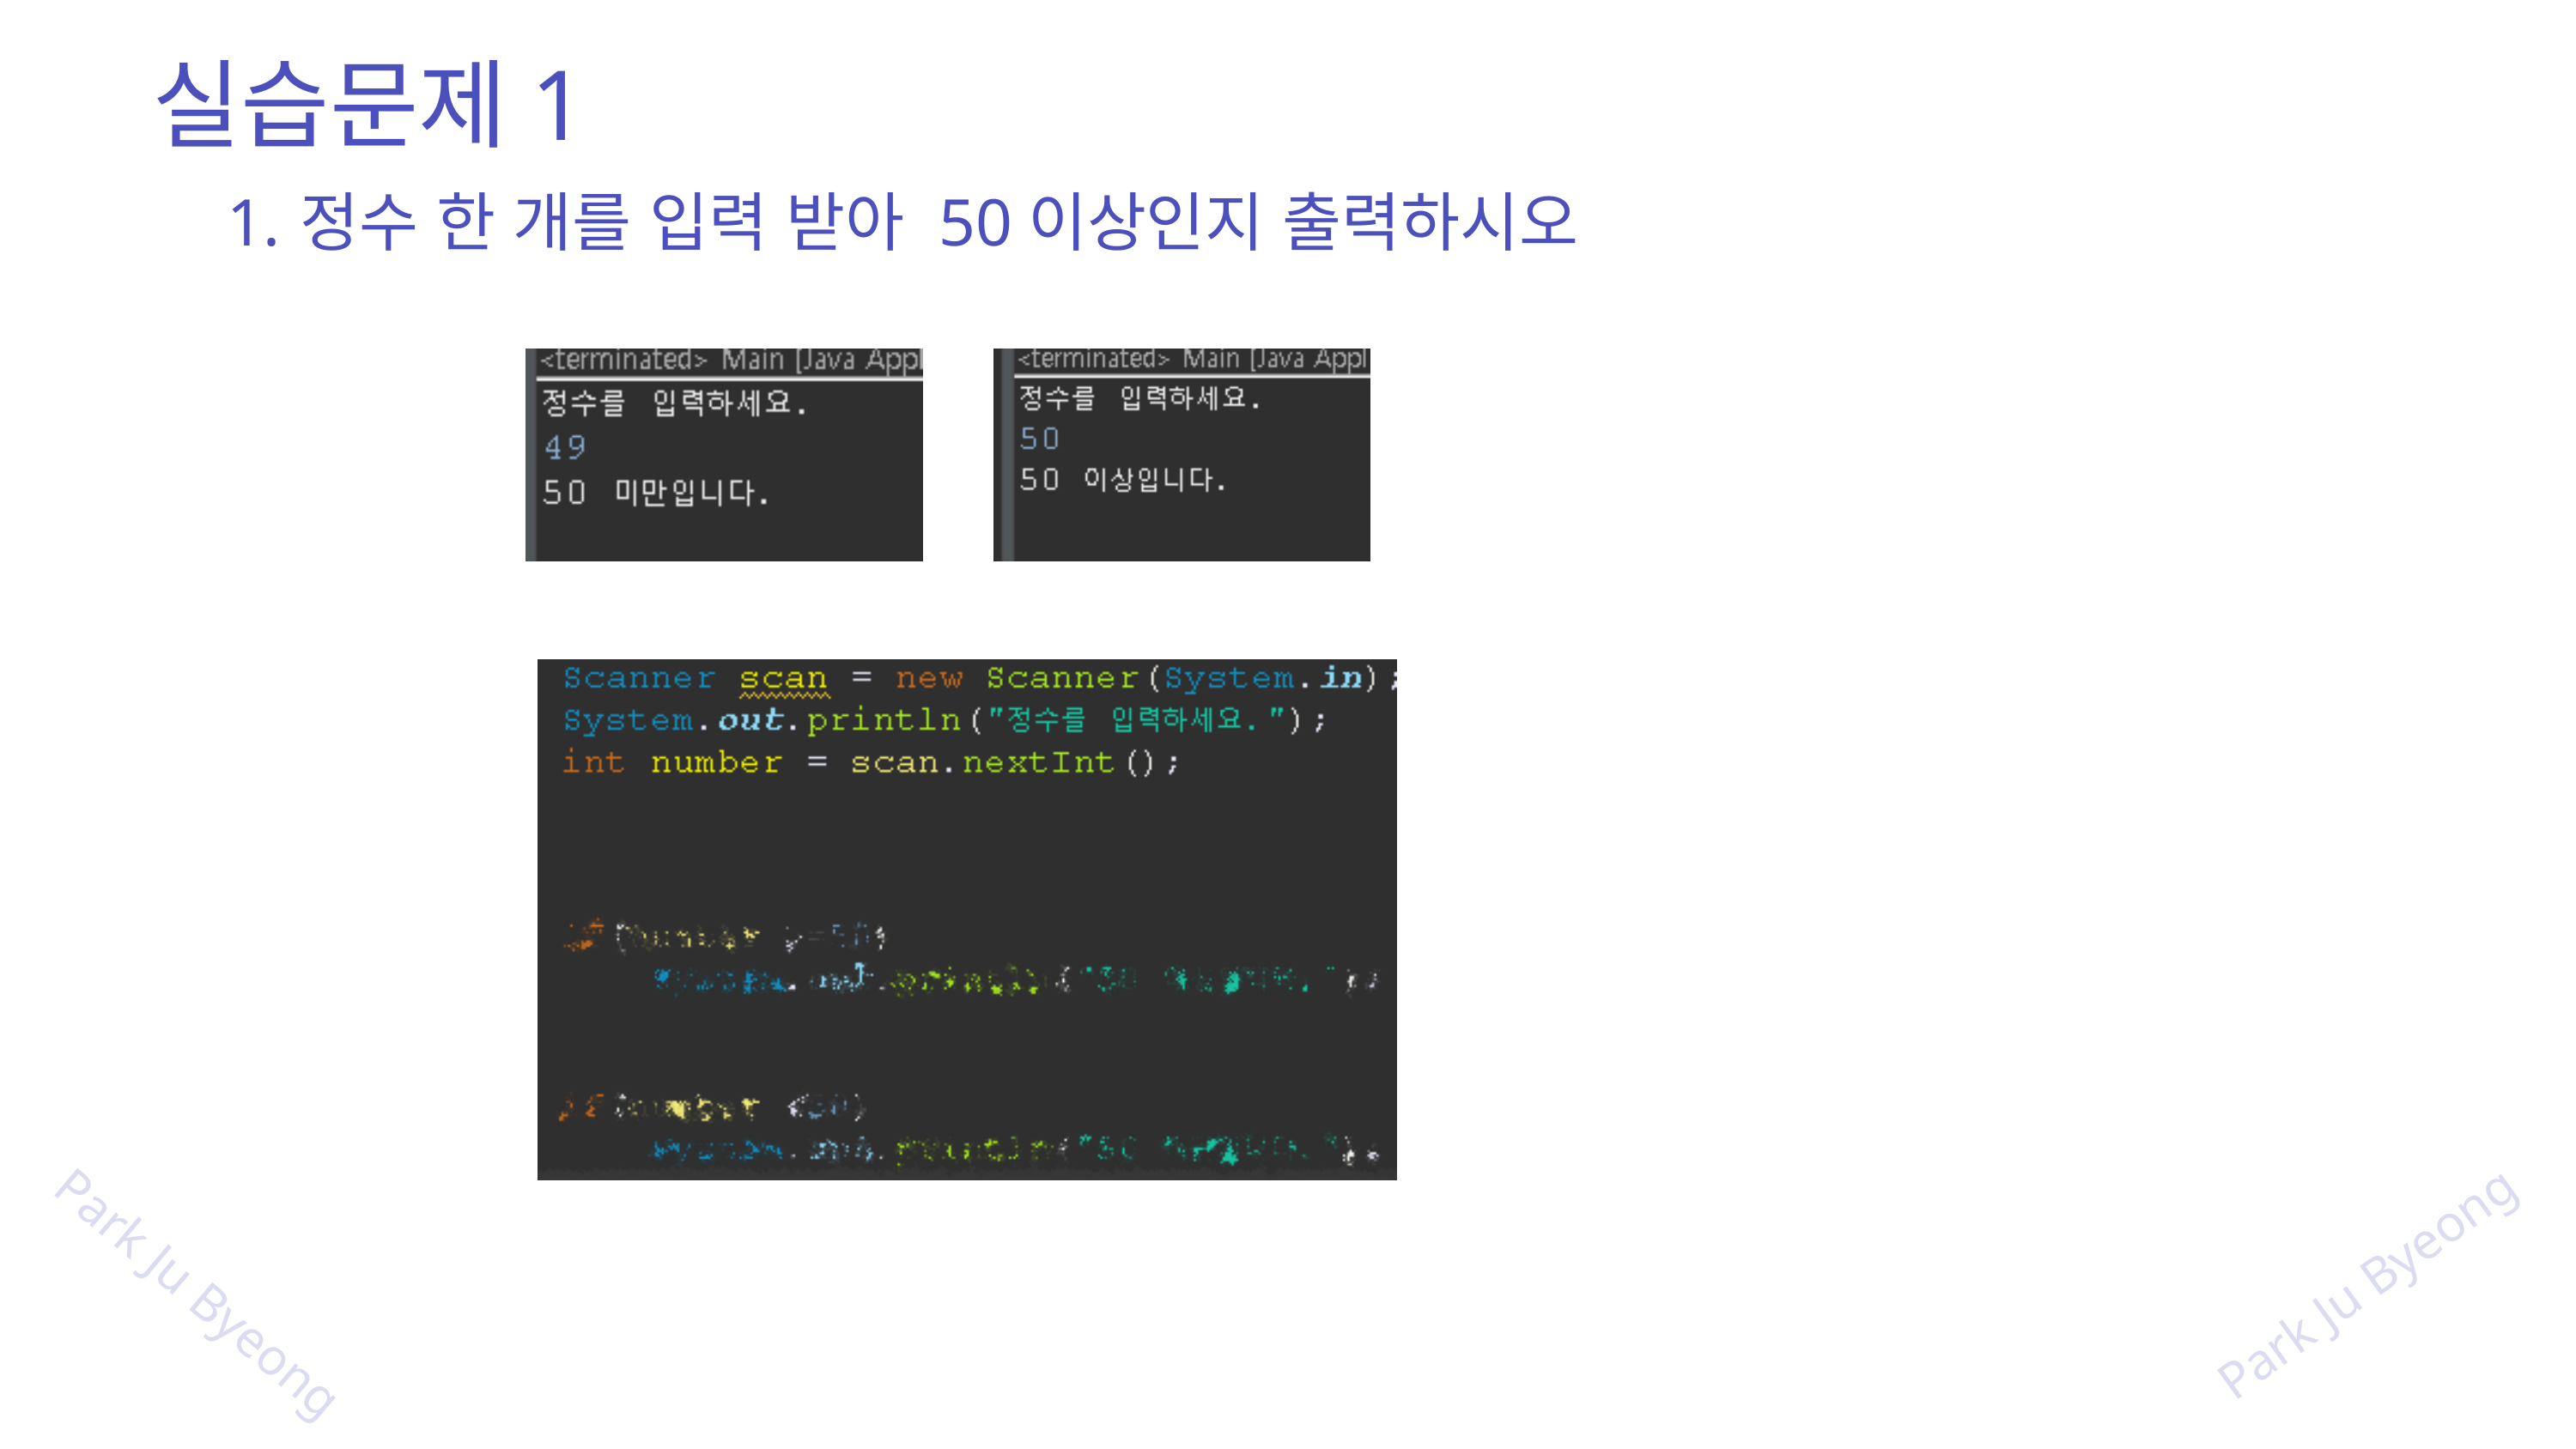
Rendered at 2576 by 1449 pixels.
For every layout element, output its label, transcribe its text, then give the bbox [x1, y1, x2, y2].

picture [993, 348, 1370, 562]
picture [526, 348, 924, 562]
text_box 정수 한 개를 입력 받아 50이상인지 출력하시오 [214, 174, 1868, 265]
picture [537, 659, 1397, 1181]
text_box 실습문제1 [139, 37, 999, 167]
